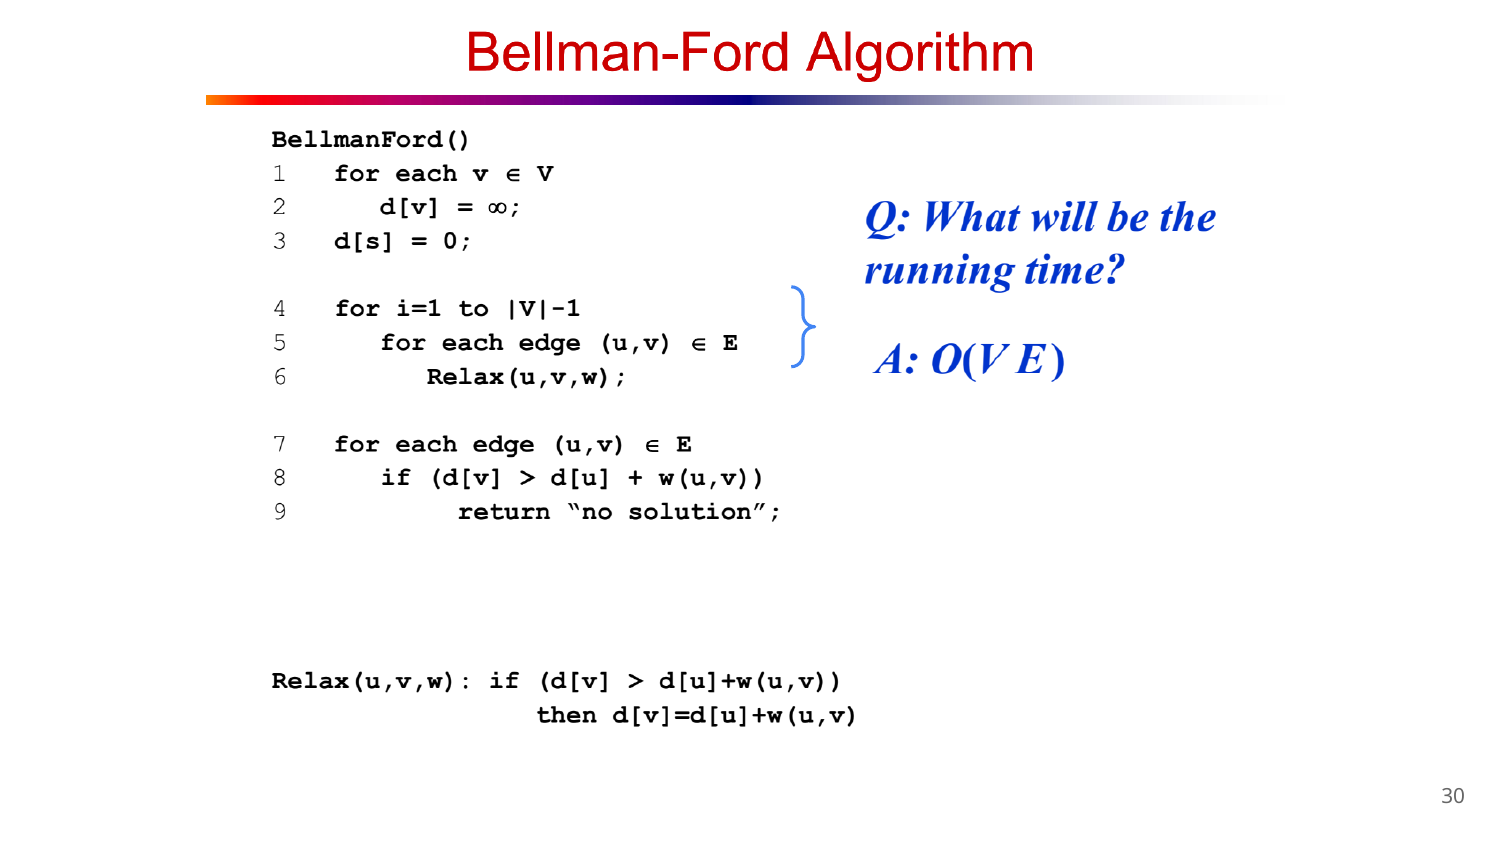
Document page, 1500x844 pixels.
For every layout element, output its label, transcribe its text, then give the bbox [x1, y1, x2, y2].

picture [152, 23, 1348, 777]
slide_number ‹#› [1389, 764, 1480, 830]
